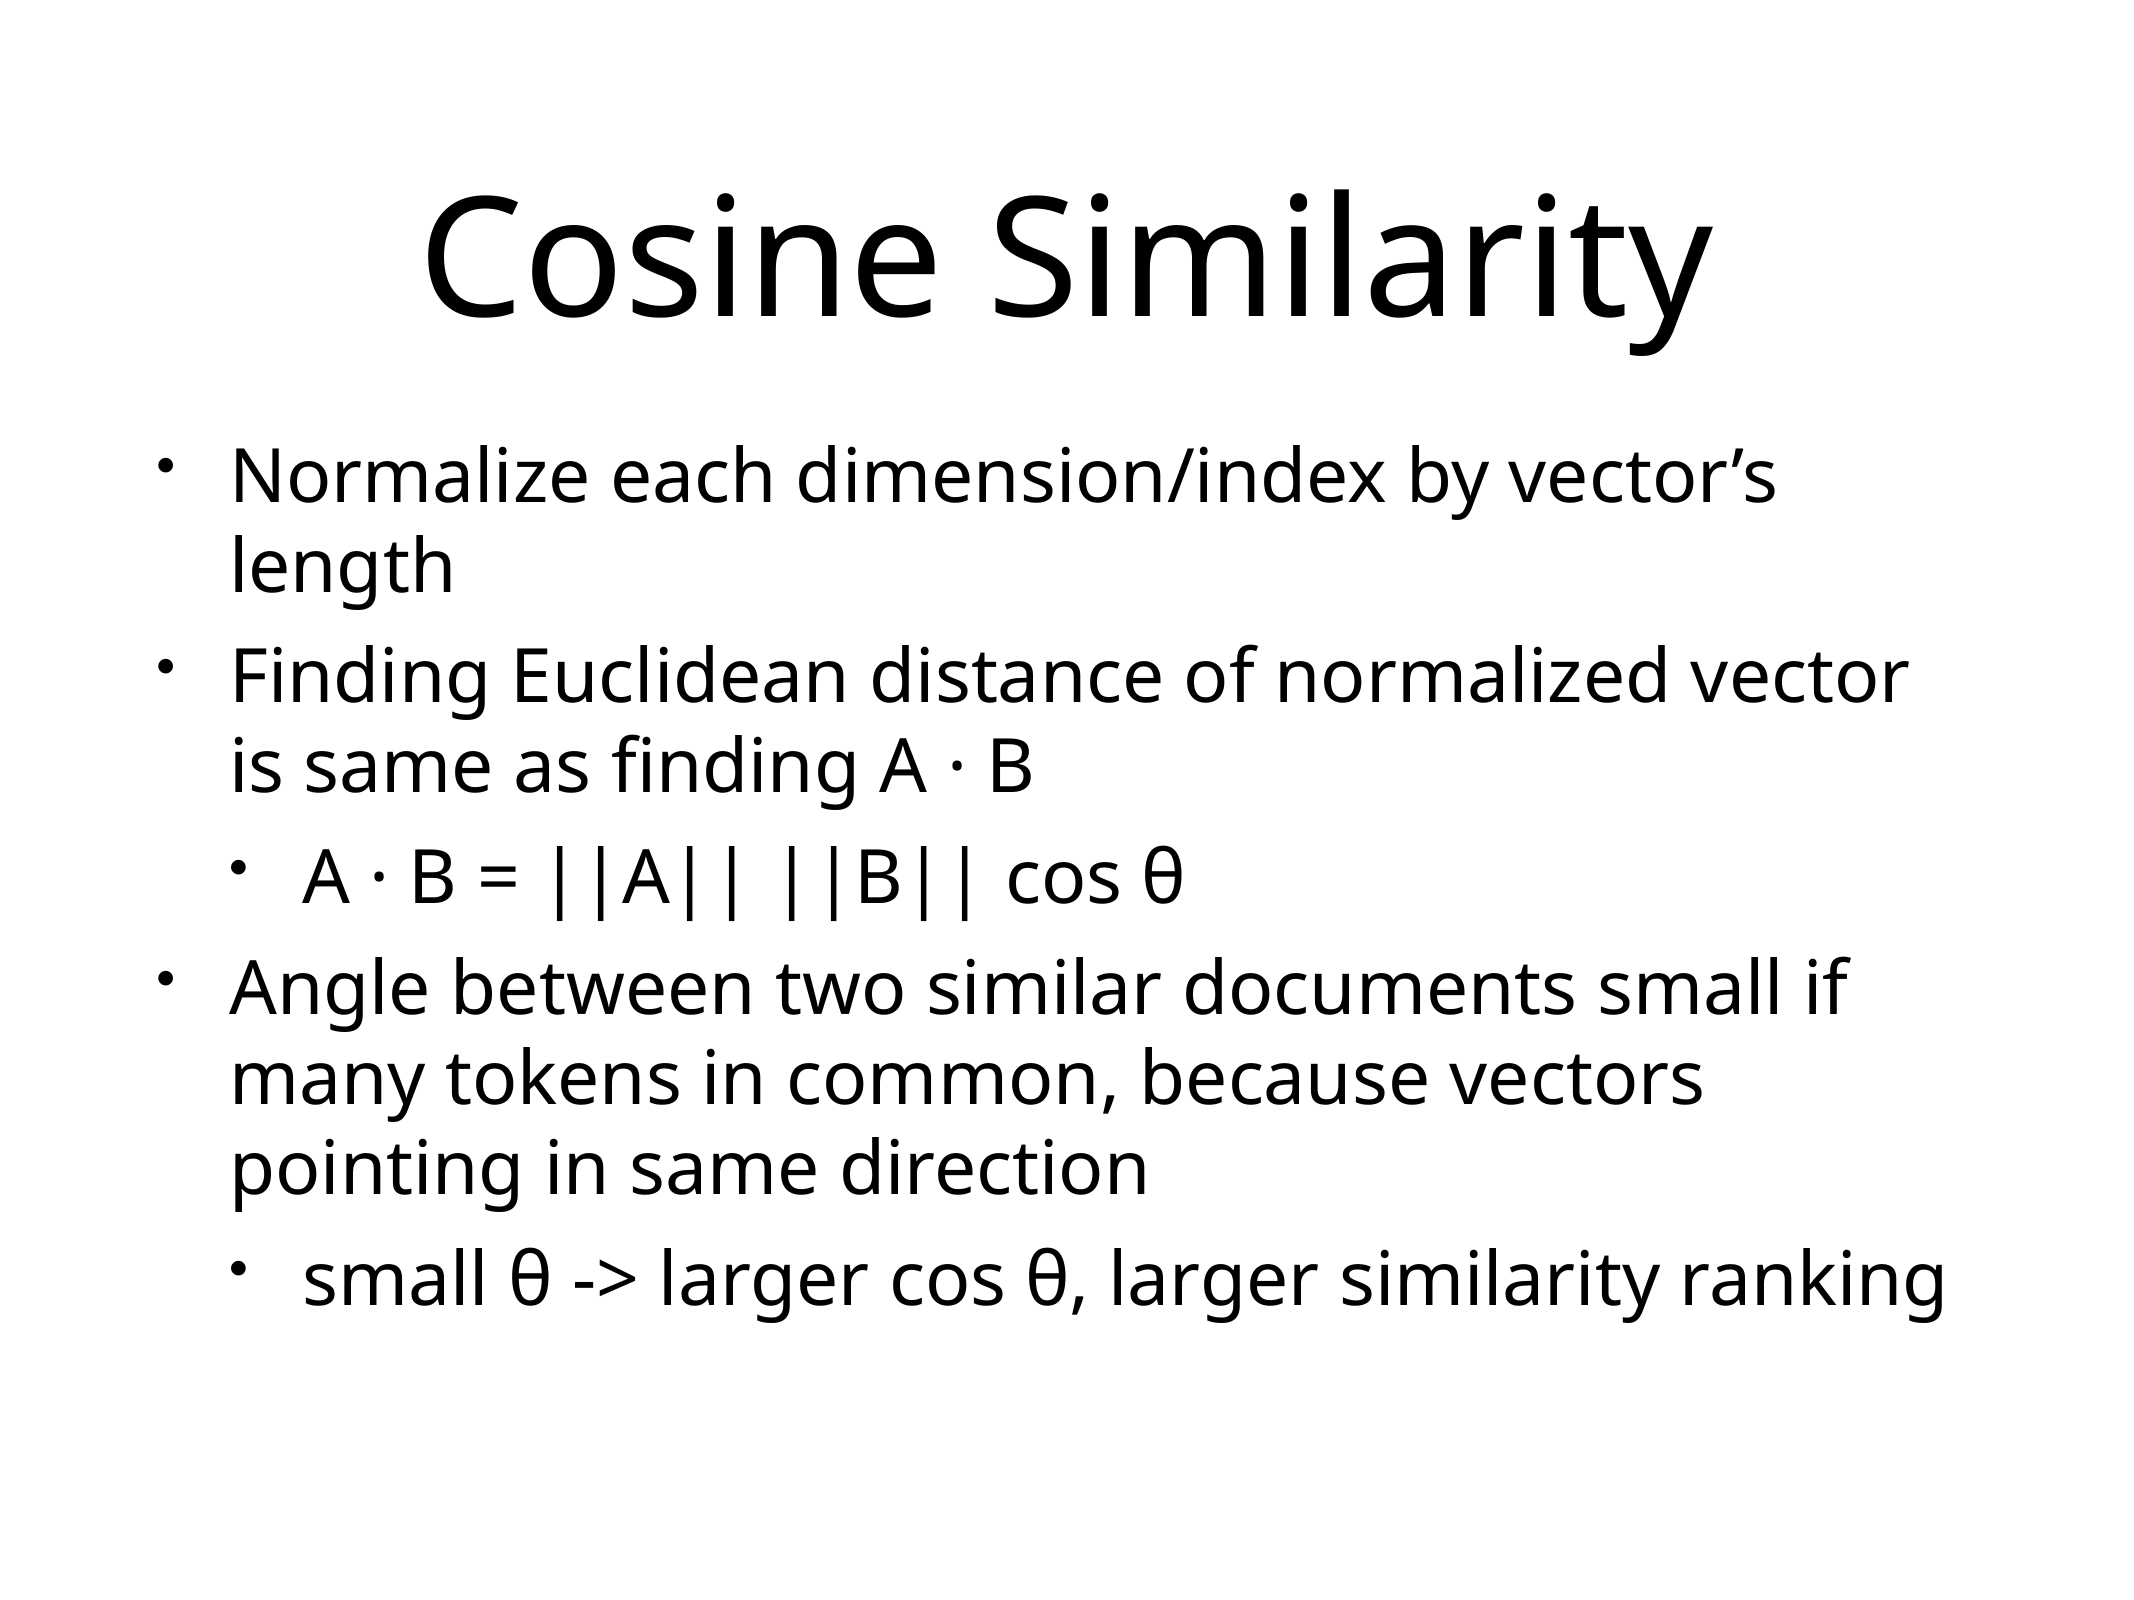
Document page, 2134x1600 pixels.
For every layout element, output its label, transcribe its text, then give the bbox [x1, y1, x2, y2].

list Normalize each dimension/index by vector’s length Finding Euclidean distance of normalized vector is same as finding A · B A · B = ||A|| ||B|| cos θ Angle between two similar documents small if many tokens in common, because vectors pointing in same direction small θ -> larger cos θ, larger similarity ranking [155, 426, 1978, 1459]
title Cosine Similarity [155, 72, 1978, 426]
